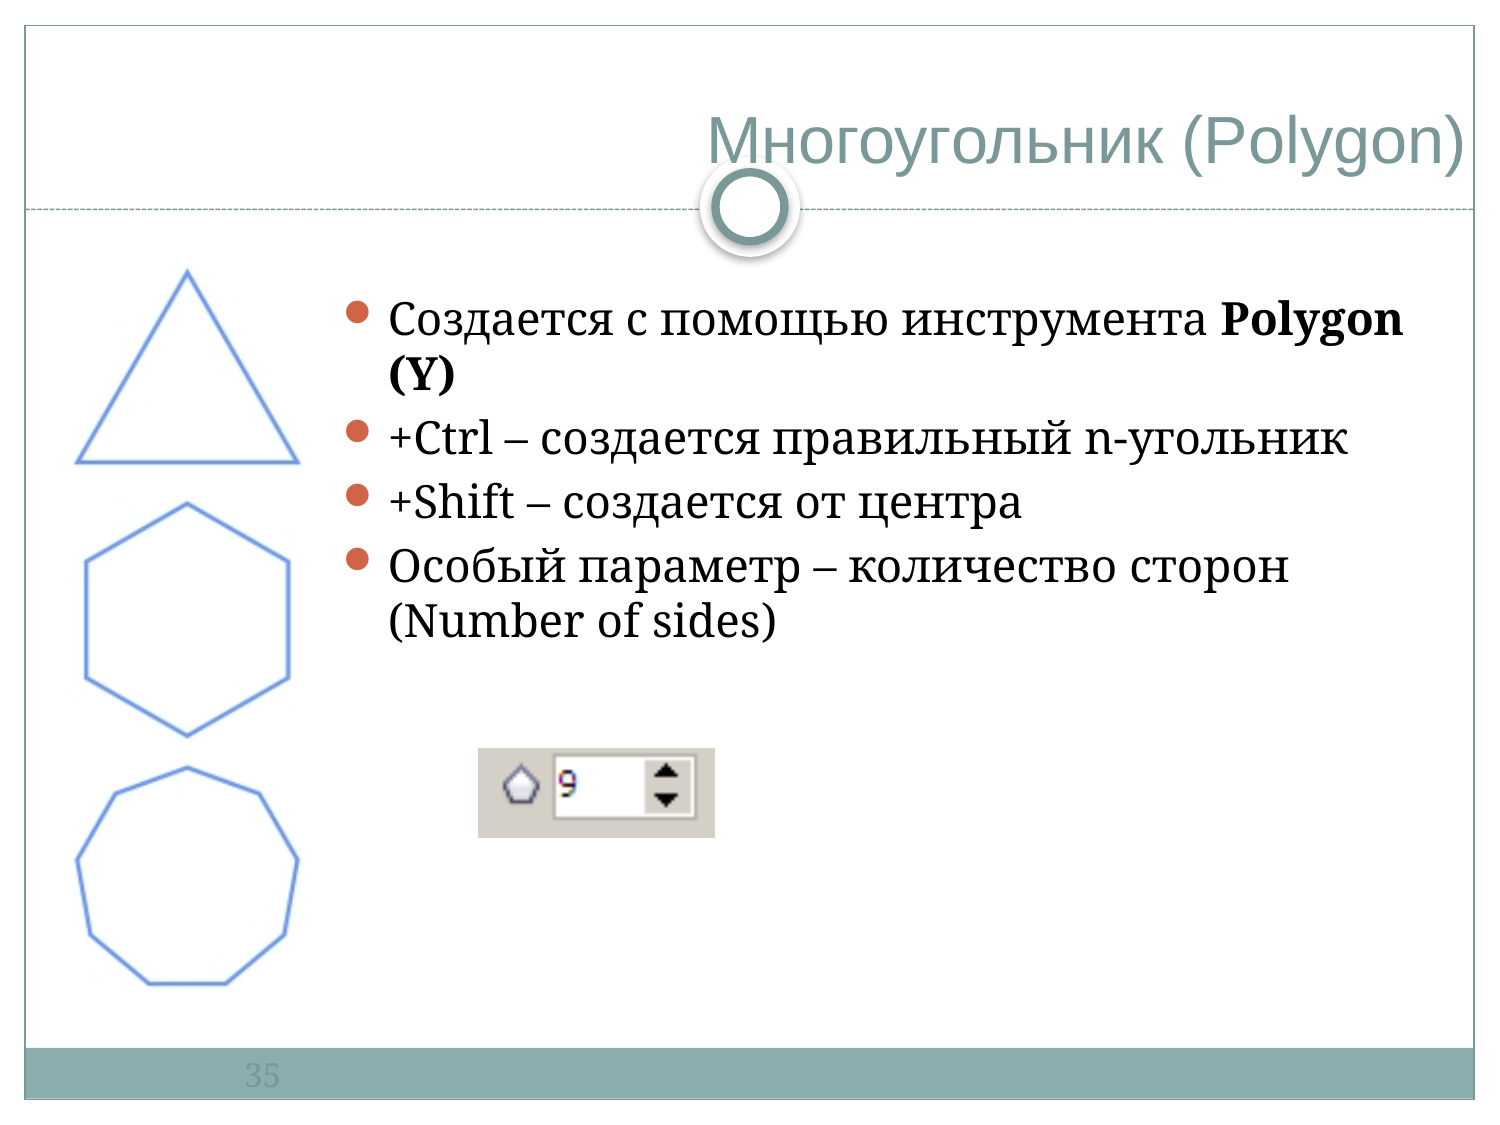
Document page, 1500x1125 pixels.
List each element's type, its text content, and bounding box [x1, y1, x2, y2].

title Многоугольник (Polygon) [371, 20, 1483, 185]
picture [478, 748, 715, 838]
list Создается с помощью инструмента Polygon (Y) +Ctrl – создается правильный n-угольник +Shift – создается от центра Особый параметр – количество сторон (Number of sides) [338, 282, 1471, 739]
slide_number 35 [100, 1046, 426, 1107]
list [58, 255, 331, 1005]
